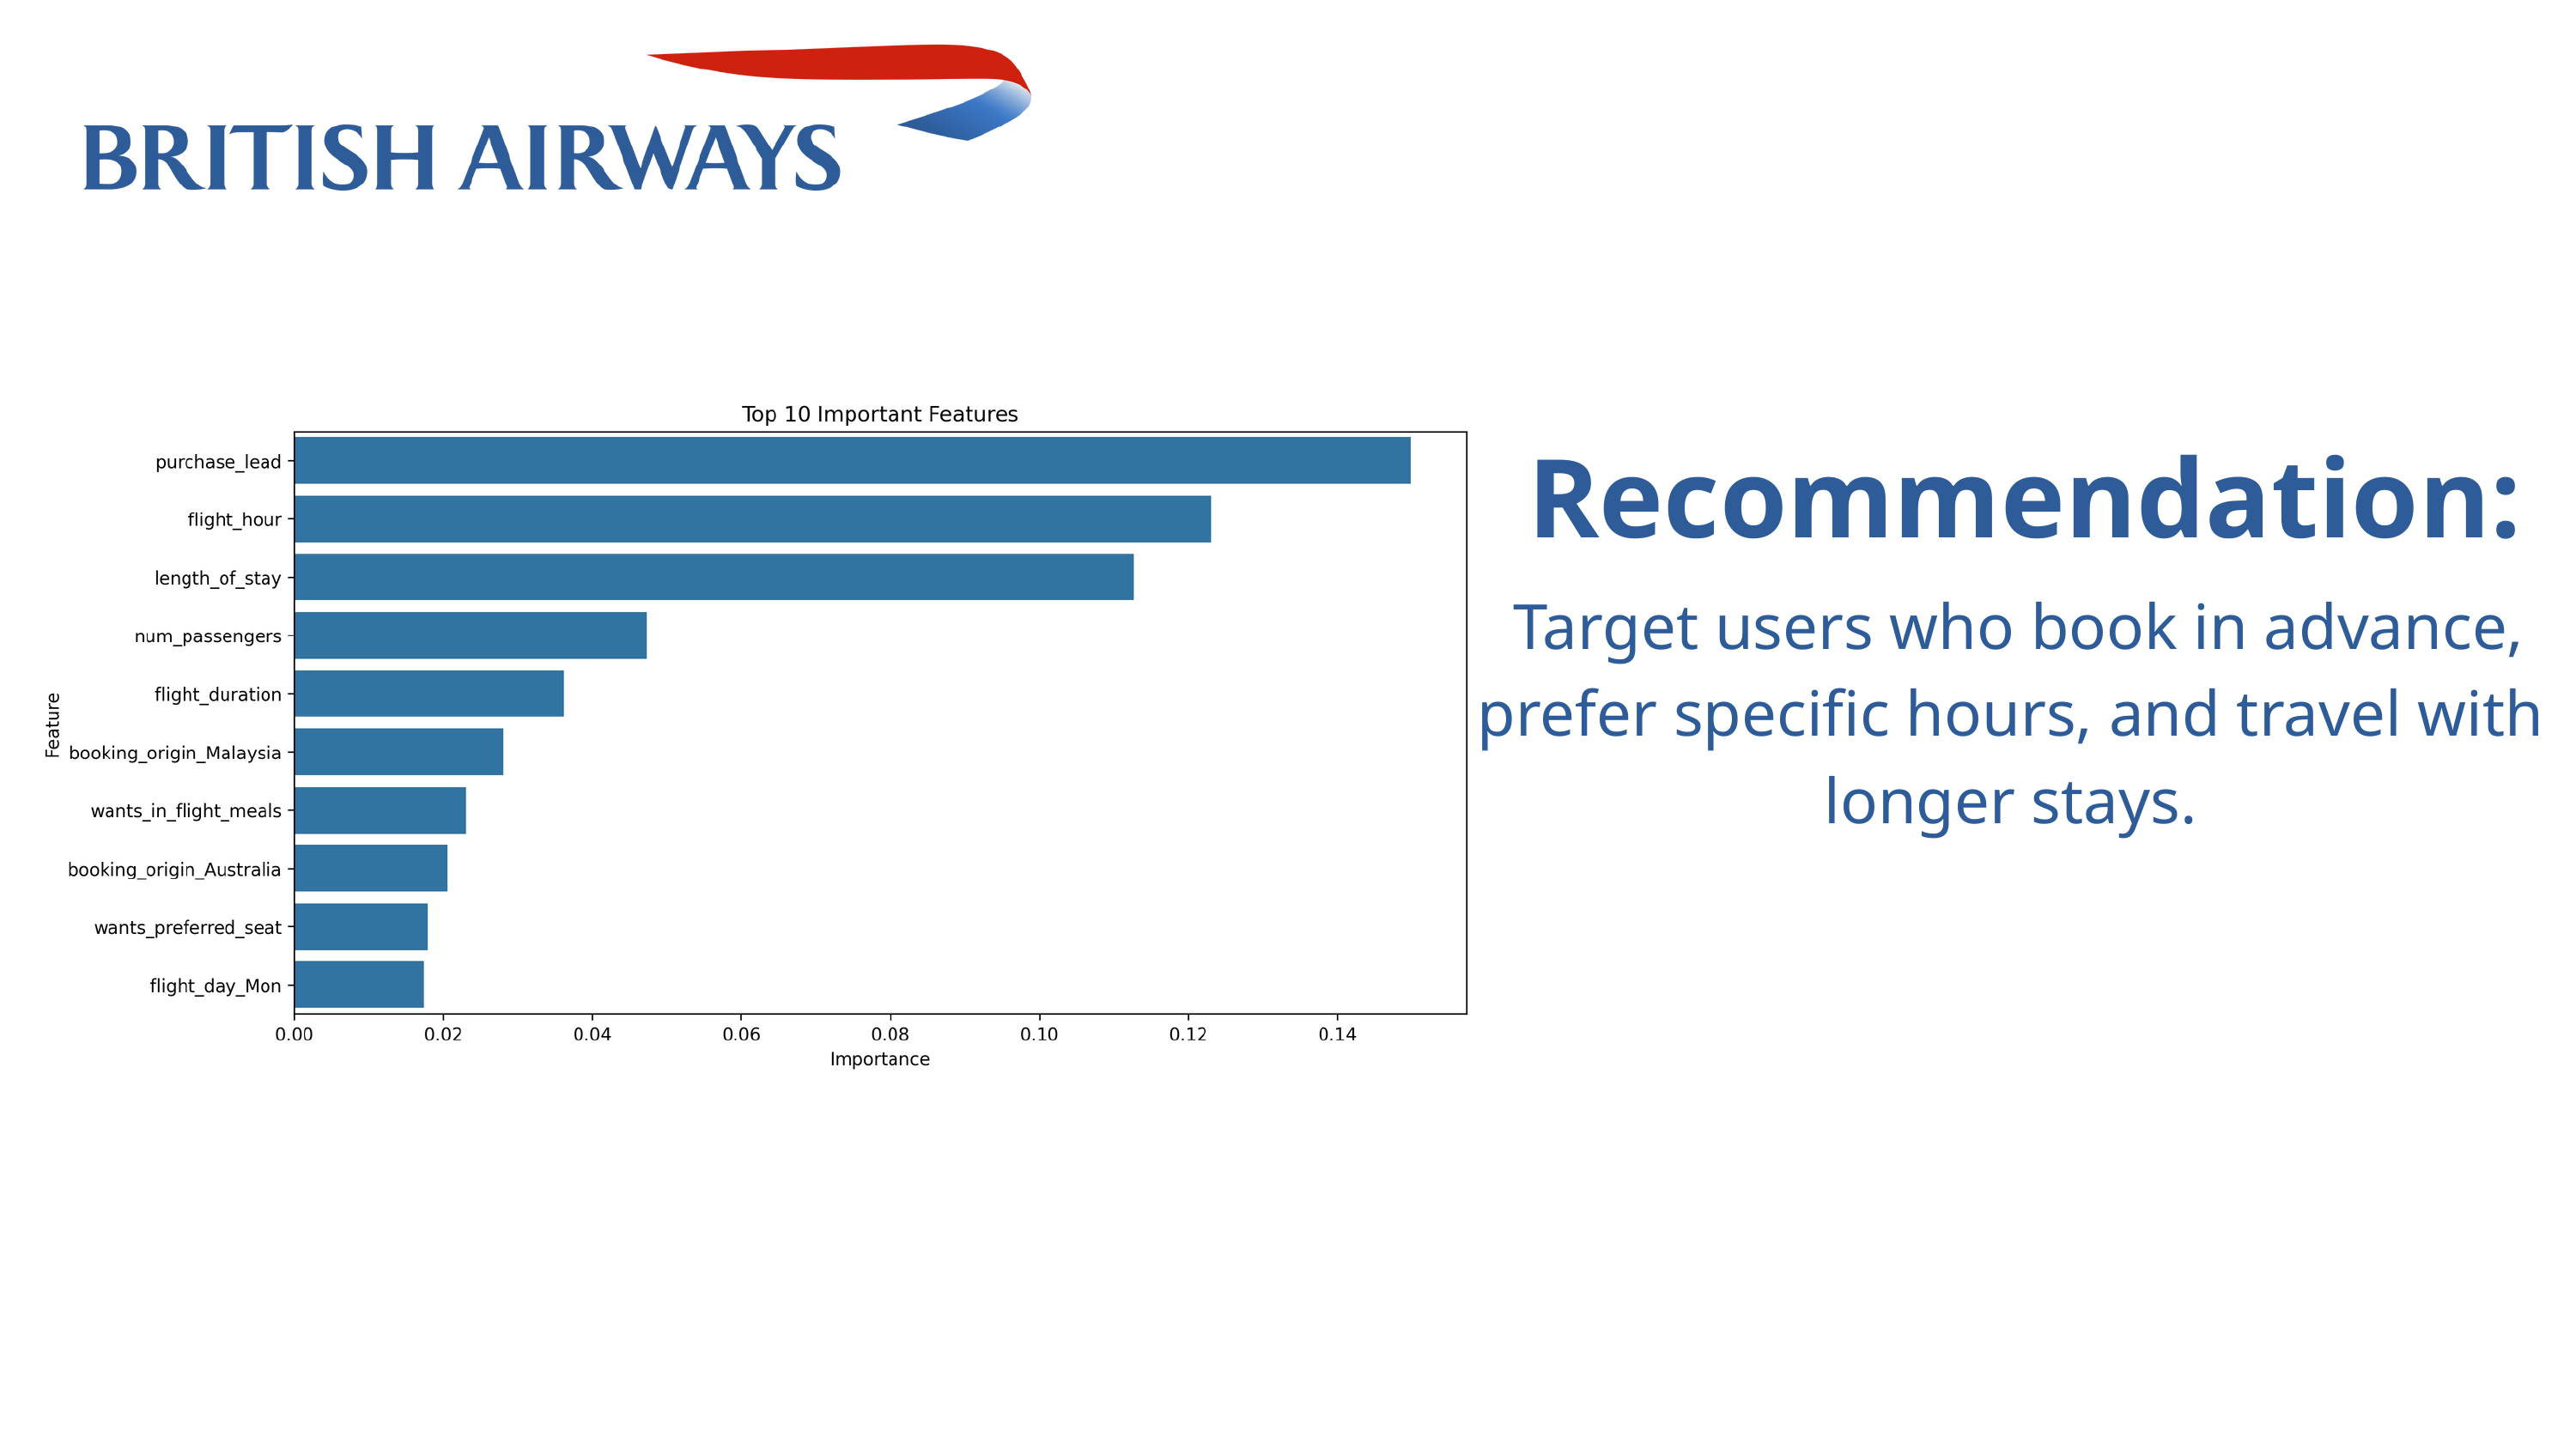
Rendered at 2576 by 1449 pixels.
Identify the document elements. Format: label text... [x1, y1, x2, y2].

text_box [0, 0, 1173, 528]
text_box [30, 392, 1479, 1081]
text_box Recommendation: Target users who book in advance, prefer specific hours, and travel with longer stays. [1461, 407, 2561, 836]
